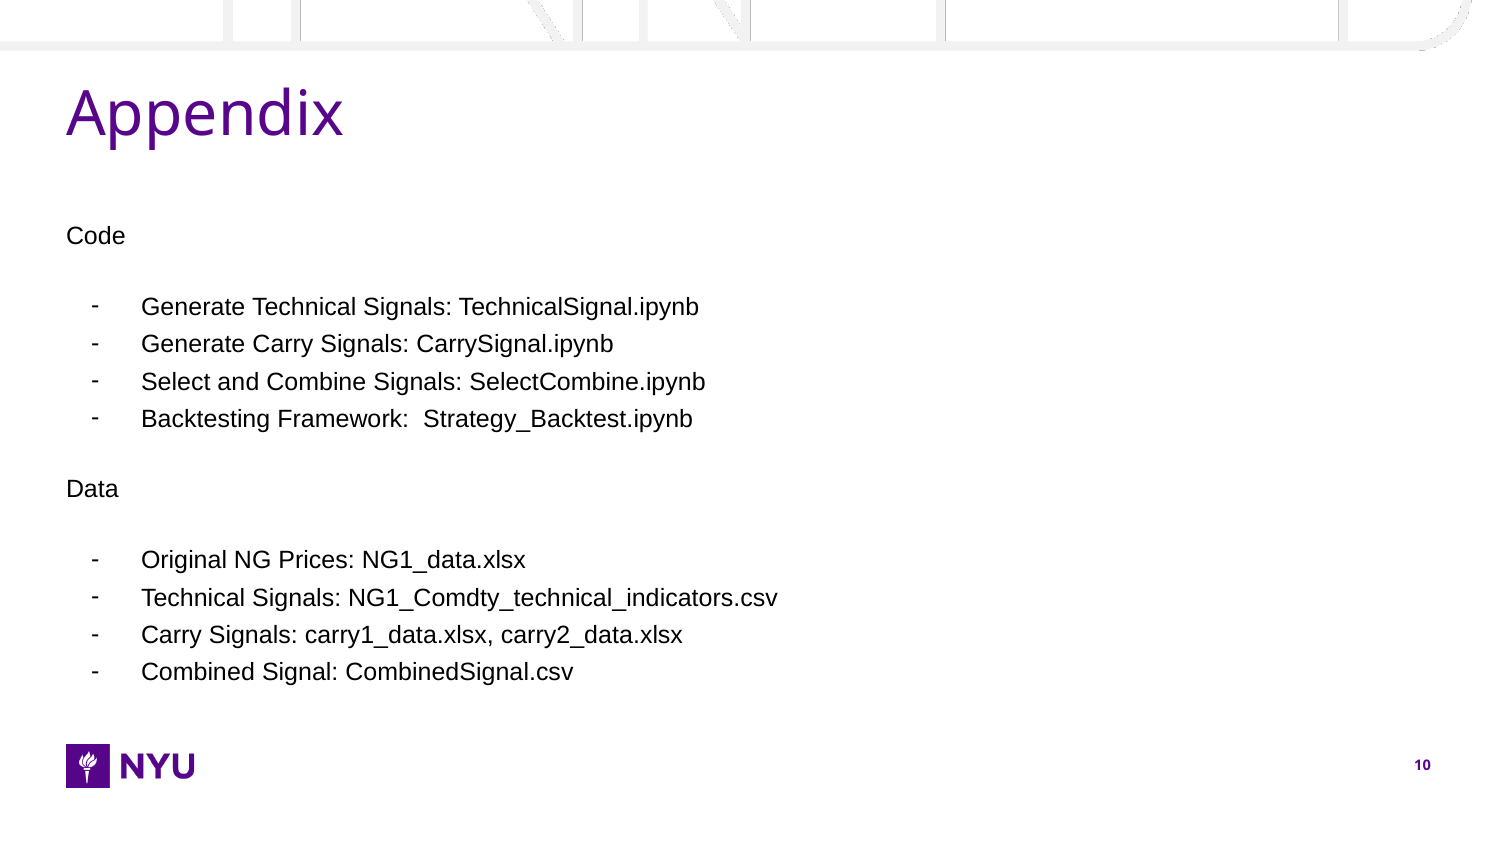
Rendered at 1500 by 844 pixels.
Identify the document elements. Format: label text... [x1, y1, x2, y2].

list Code Generate Technical Signals: TechnicalSignal.ipynb Generate Carry Signals: CarrySignal.ipynb Select and Combine Signals: SelectCombine.ipynb Backtesting Framework: Strategy_Backtest.ipynb Data Original NG Prices: NG1_data.xlsx Technical Signals: NG1_Comdty_technical_indicators.csv Carry Signals: carry1_data.xlsx, carry2_data.xlsx Combined Signal: CombinedSignal.csv [51, 197, 1319, 647]
picture [0, 0, 1496, 51]
title Appendix [51, 69, 758, 197]
picture [66, 744, 195, 788]
